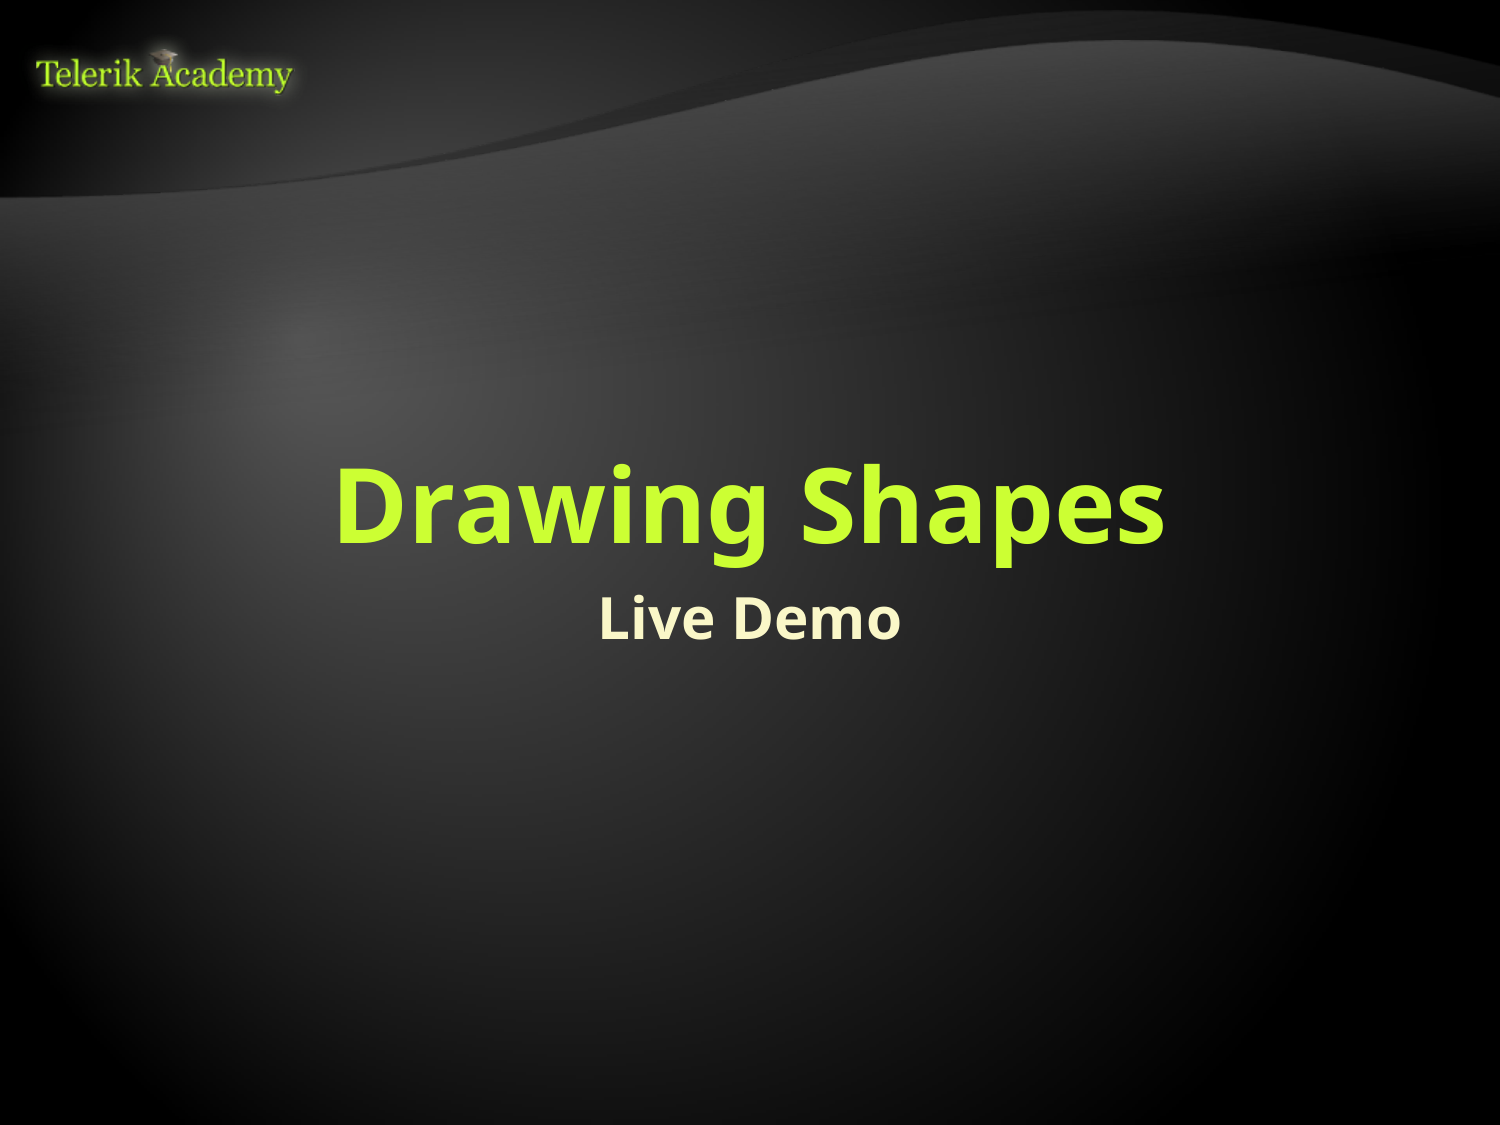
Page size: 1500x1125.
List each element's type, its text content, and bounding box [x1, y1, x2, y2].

picture [0, 0, 1500, 1125]
subtitle Live Demo [99, 569, 1400, 663]
title Drawing Shapes [99, 450, 1400, 563]
